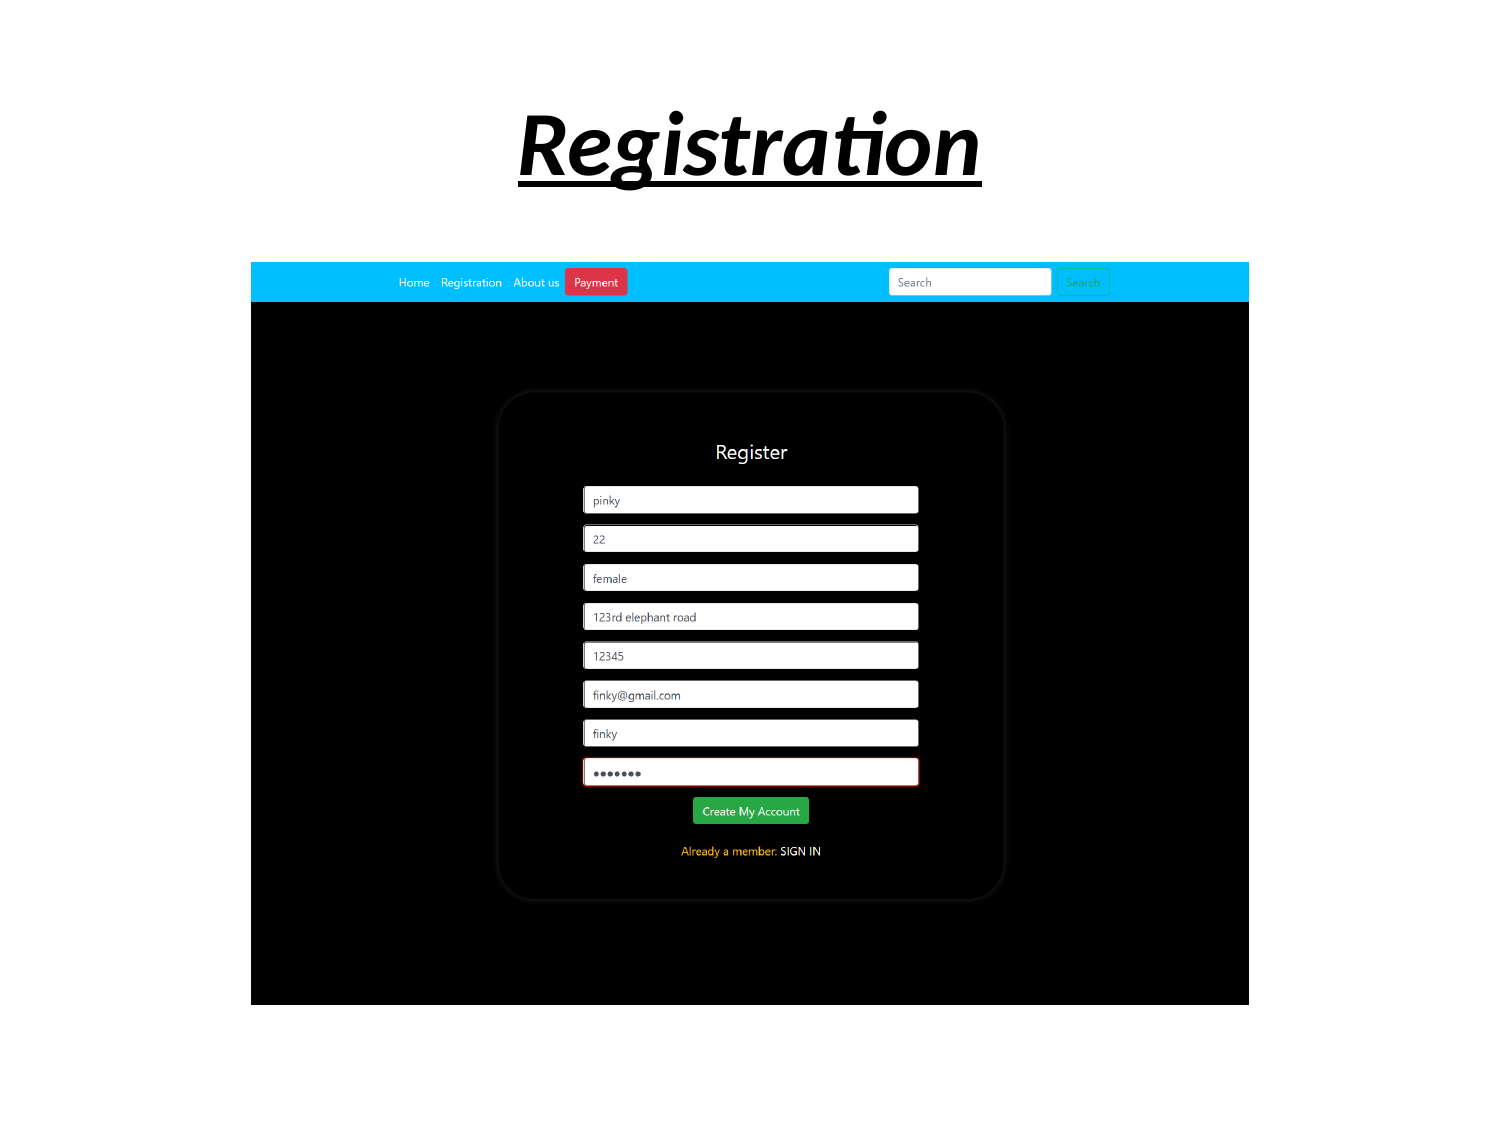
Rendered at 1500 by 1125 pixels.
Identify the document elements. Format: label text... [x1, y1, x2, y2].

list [251, 262, 1249, 1006]
title Registration [75, 45, 1425, 233]
